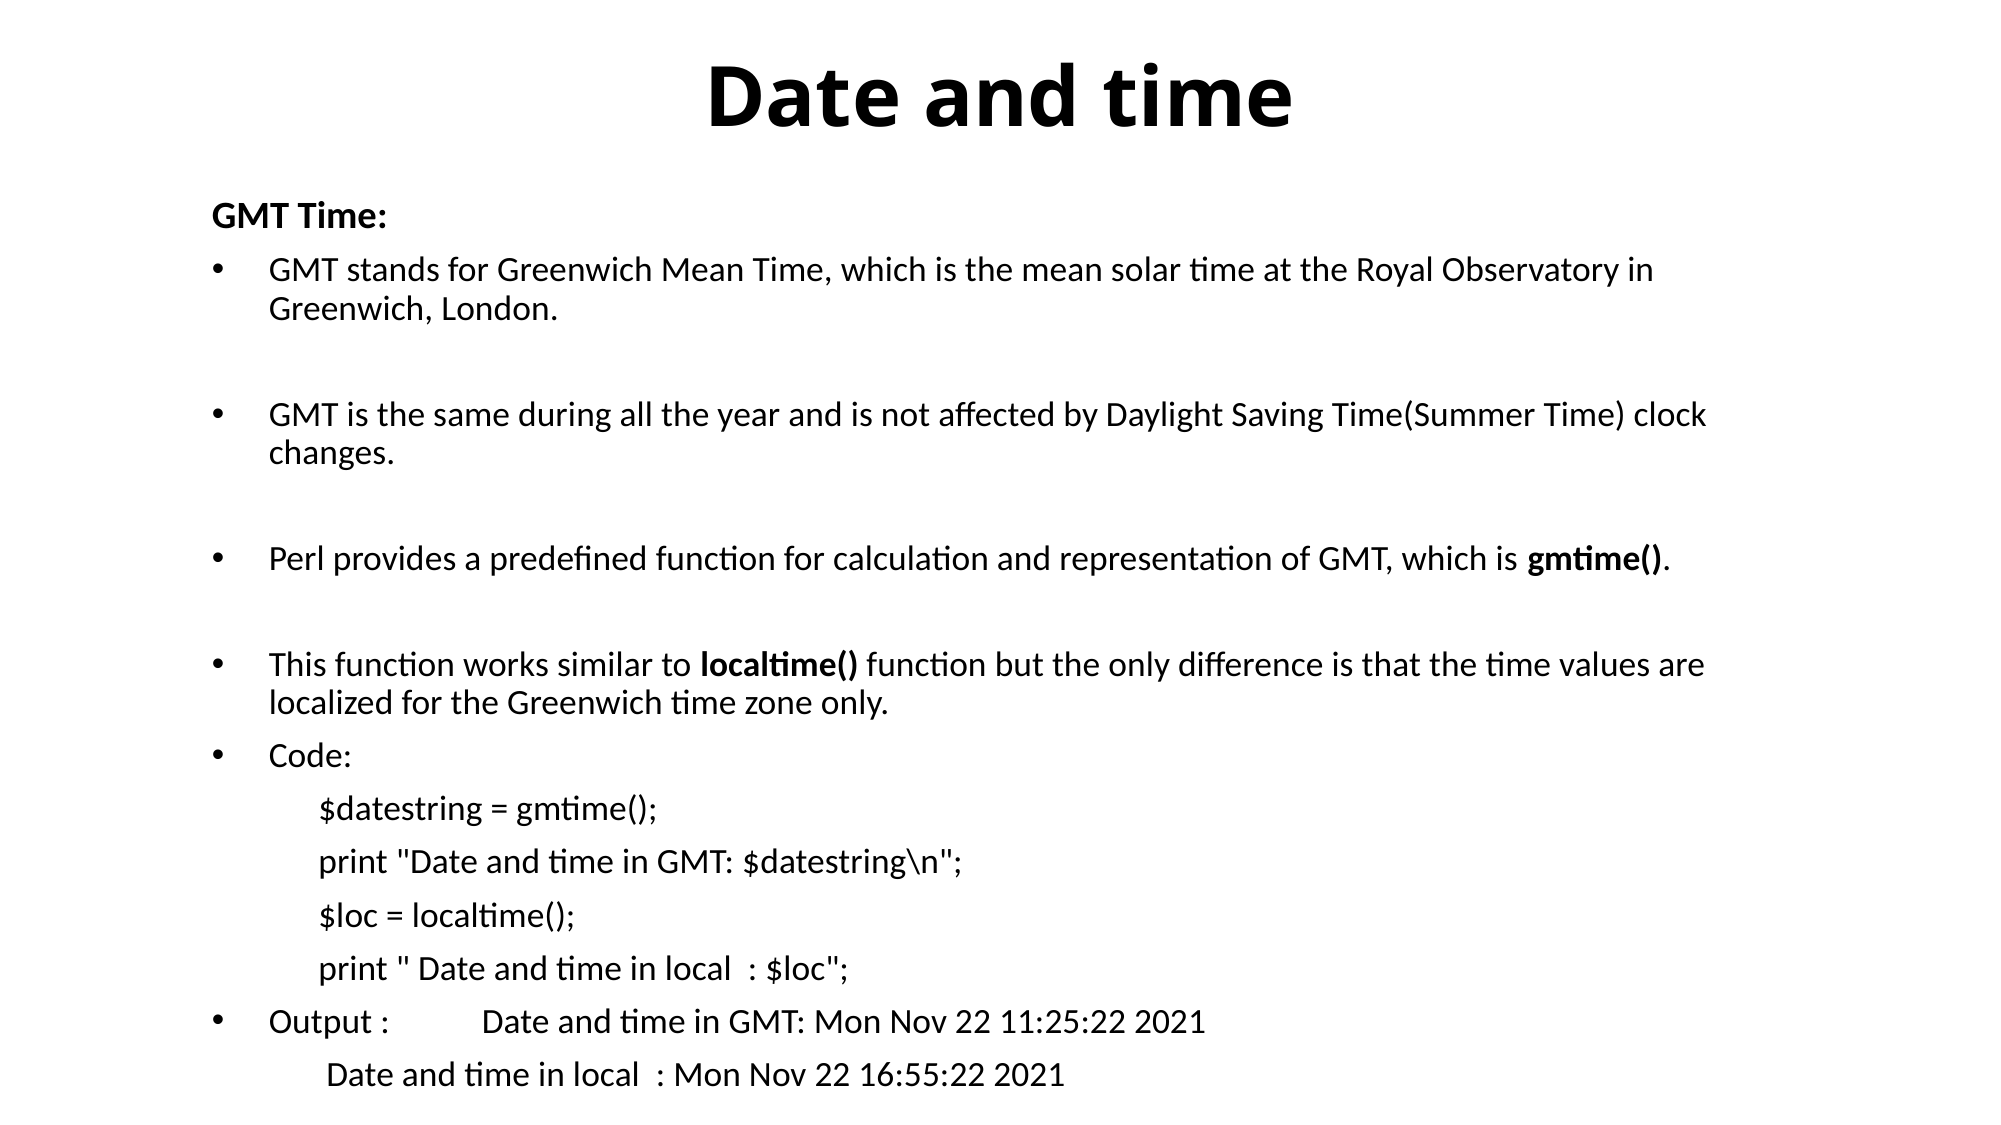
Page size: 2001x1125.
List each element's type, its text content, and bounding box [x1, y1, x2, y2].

title Date and time [196, 46, 1804, 153]
subtitle GMT Time: GMT stands for Greenwich Mean Time, which is the mean solar time at the Royal Observatory in Greenwich, London. GMT is the same during all the year and is not affected by Daylight Saving Time(Summer Time) clock changes. Perl provides a predefined function for calculation and representation of GMT, which is gmtime(). This function works similar to localtime() function but the only difference is that the time values are localized for the Greenwich time zone only. Code: $datestring = gmtime(); print "Date and time in GMT: $datestring\n"; $loc = localtime(); print " Date and time in local : $loc"; Output : Date and time in GMT: Mon Nov 22 11:25:22 2021 Date and time in local : Mon Nov 22 16:55:22 2021 [196, 187, 1804, 1102]
